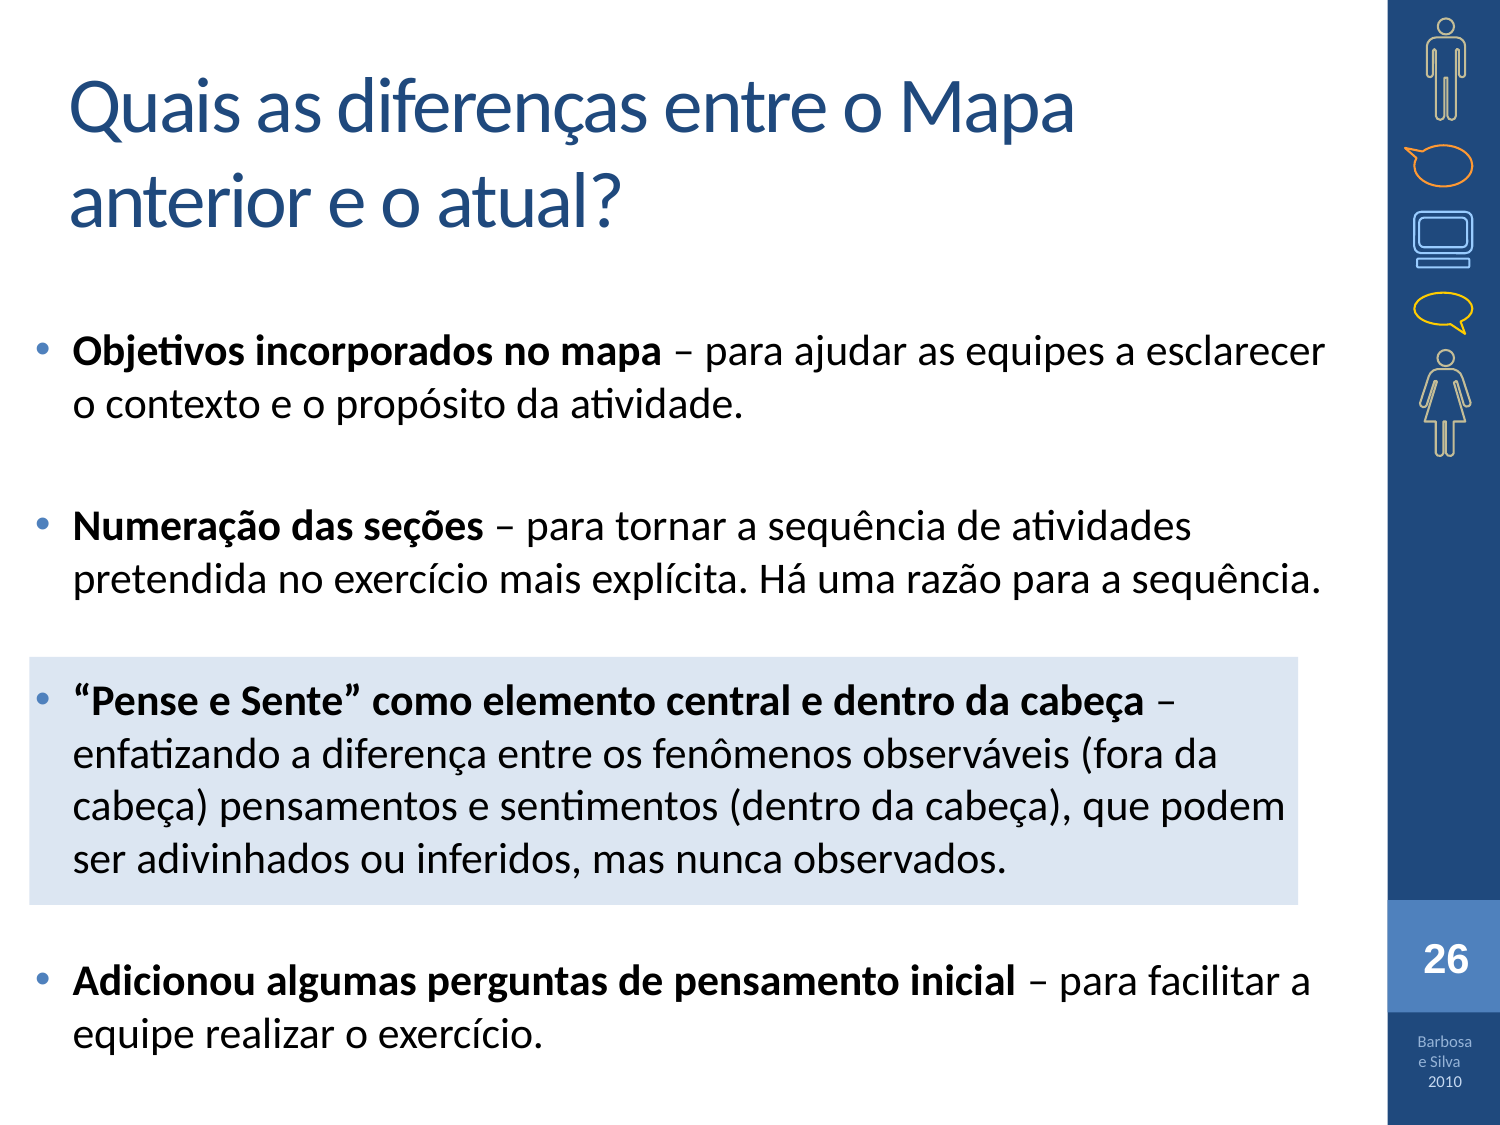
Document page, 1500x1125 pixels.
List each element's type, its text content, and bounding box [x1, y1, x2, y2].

list Objetivos incorporados no mapa – para ajudar as equipes a esclarecer o contexto e o propósito da atividade. Numeração das seções – para tornar a sequência de atividades pretendida no exercício mais explícita. Há uma razão para a sequência. “Pense e Sente” como elemento central e dentro da cabeça – enfatizando a diferença entre os fenômenos observáveis ​​(fora da cabeça) pensamentos e sentimentos (dentro da cabeça), que podem ser adivinhados ou inferidos, mas nunca observados. Adicionou algumas perguntas de pensamento inicial – para facilitar a equipe realizar o exercício. [0, 314, 1351, 906]
title Quais as diferenças entre o Mapa anterior e o atual? [53, 54, 1299, 243]
